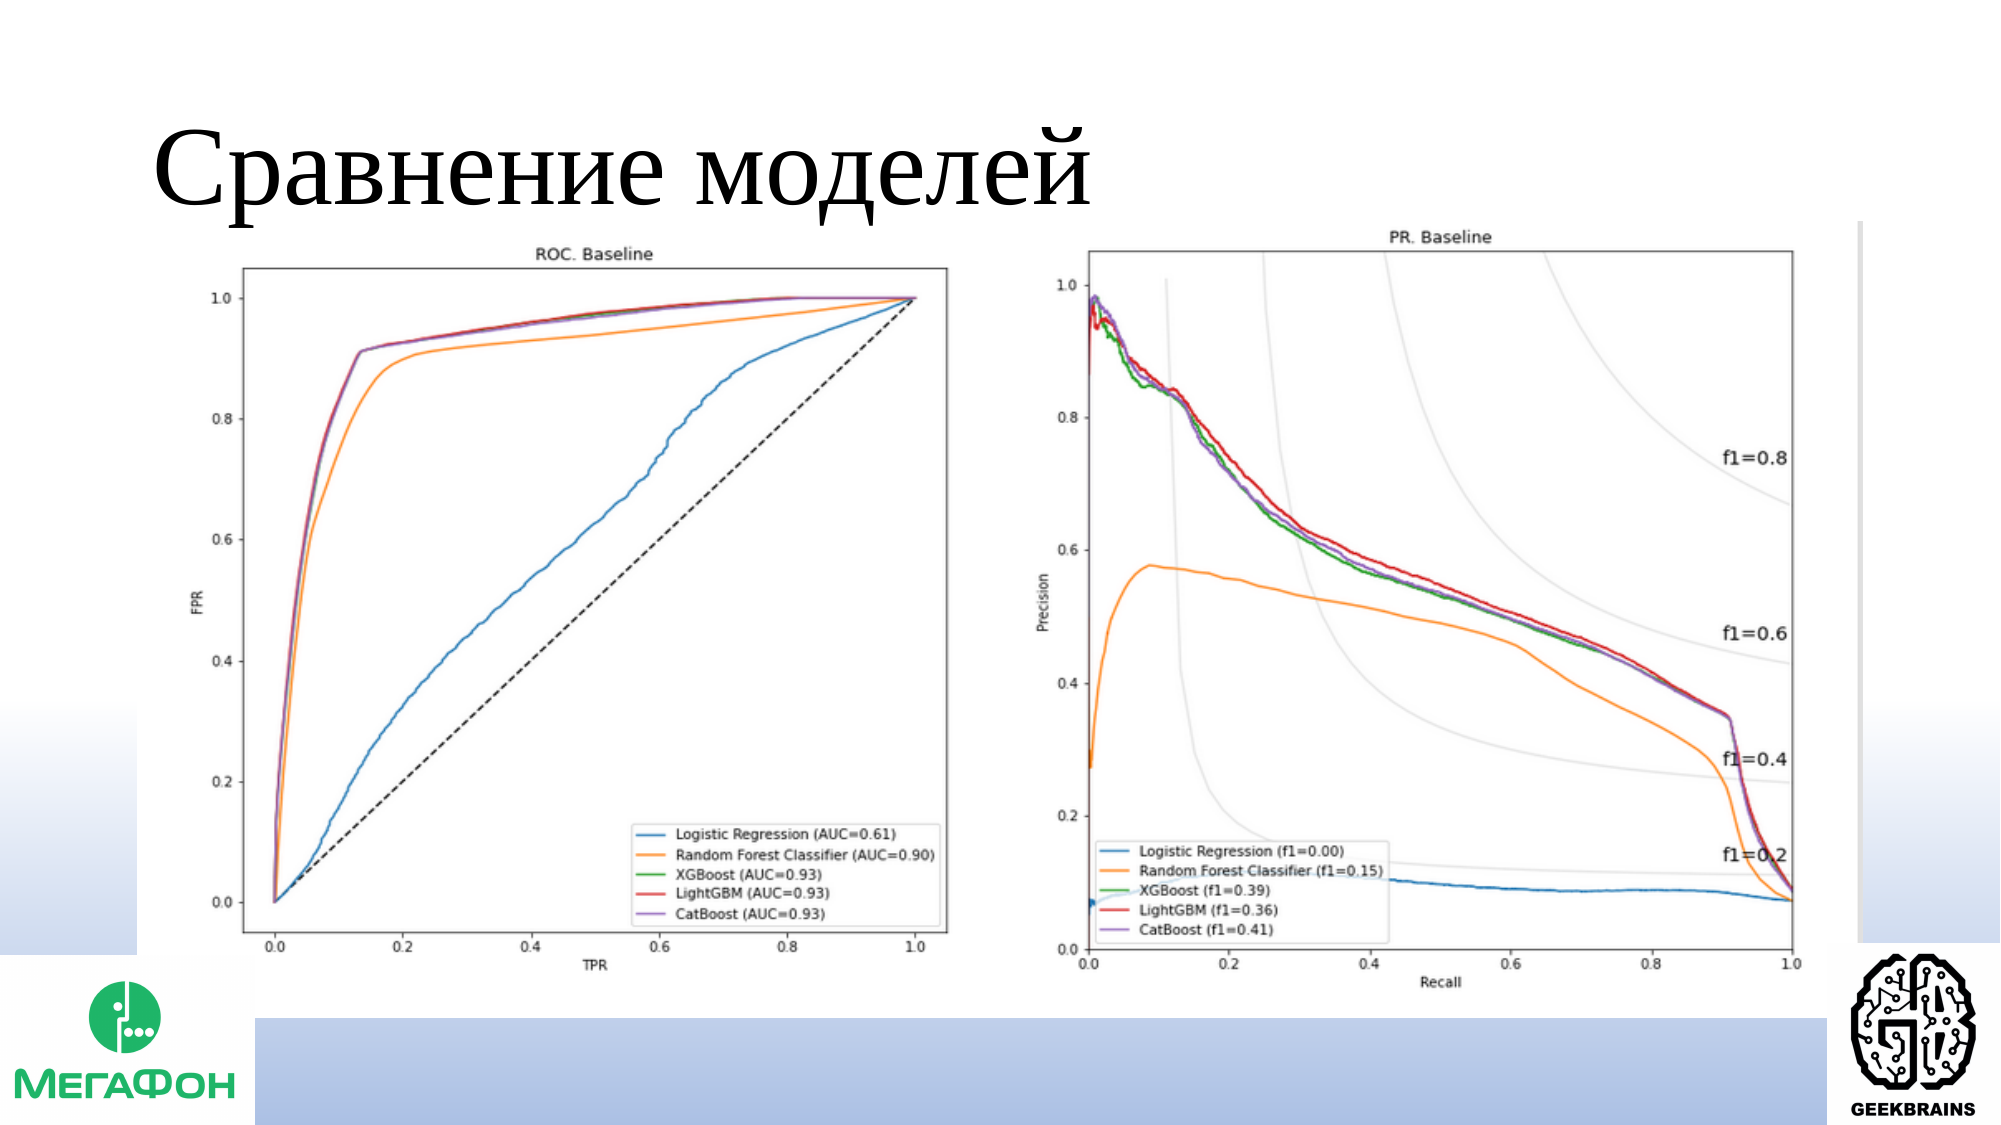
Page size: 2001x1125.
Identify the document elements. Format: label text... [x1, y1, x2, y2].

picture [0, 955, 255, 1125]
title Сравнение моделей [137, 59, 1863, 221]
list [137, 221, 1863, 1018]
picture [1827, 943, 2000, 1125]
